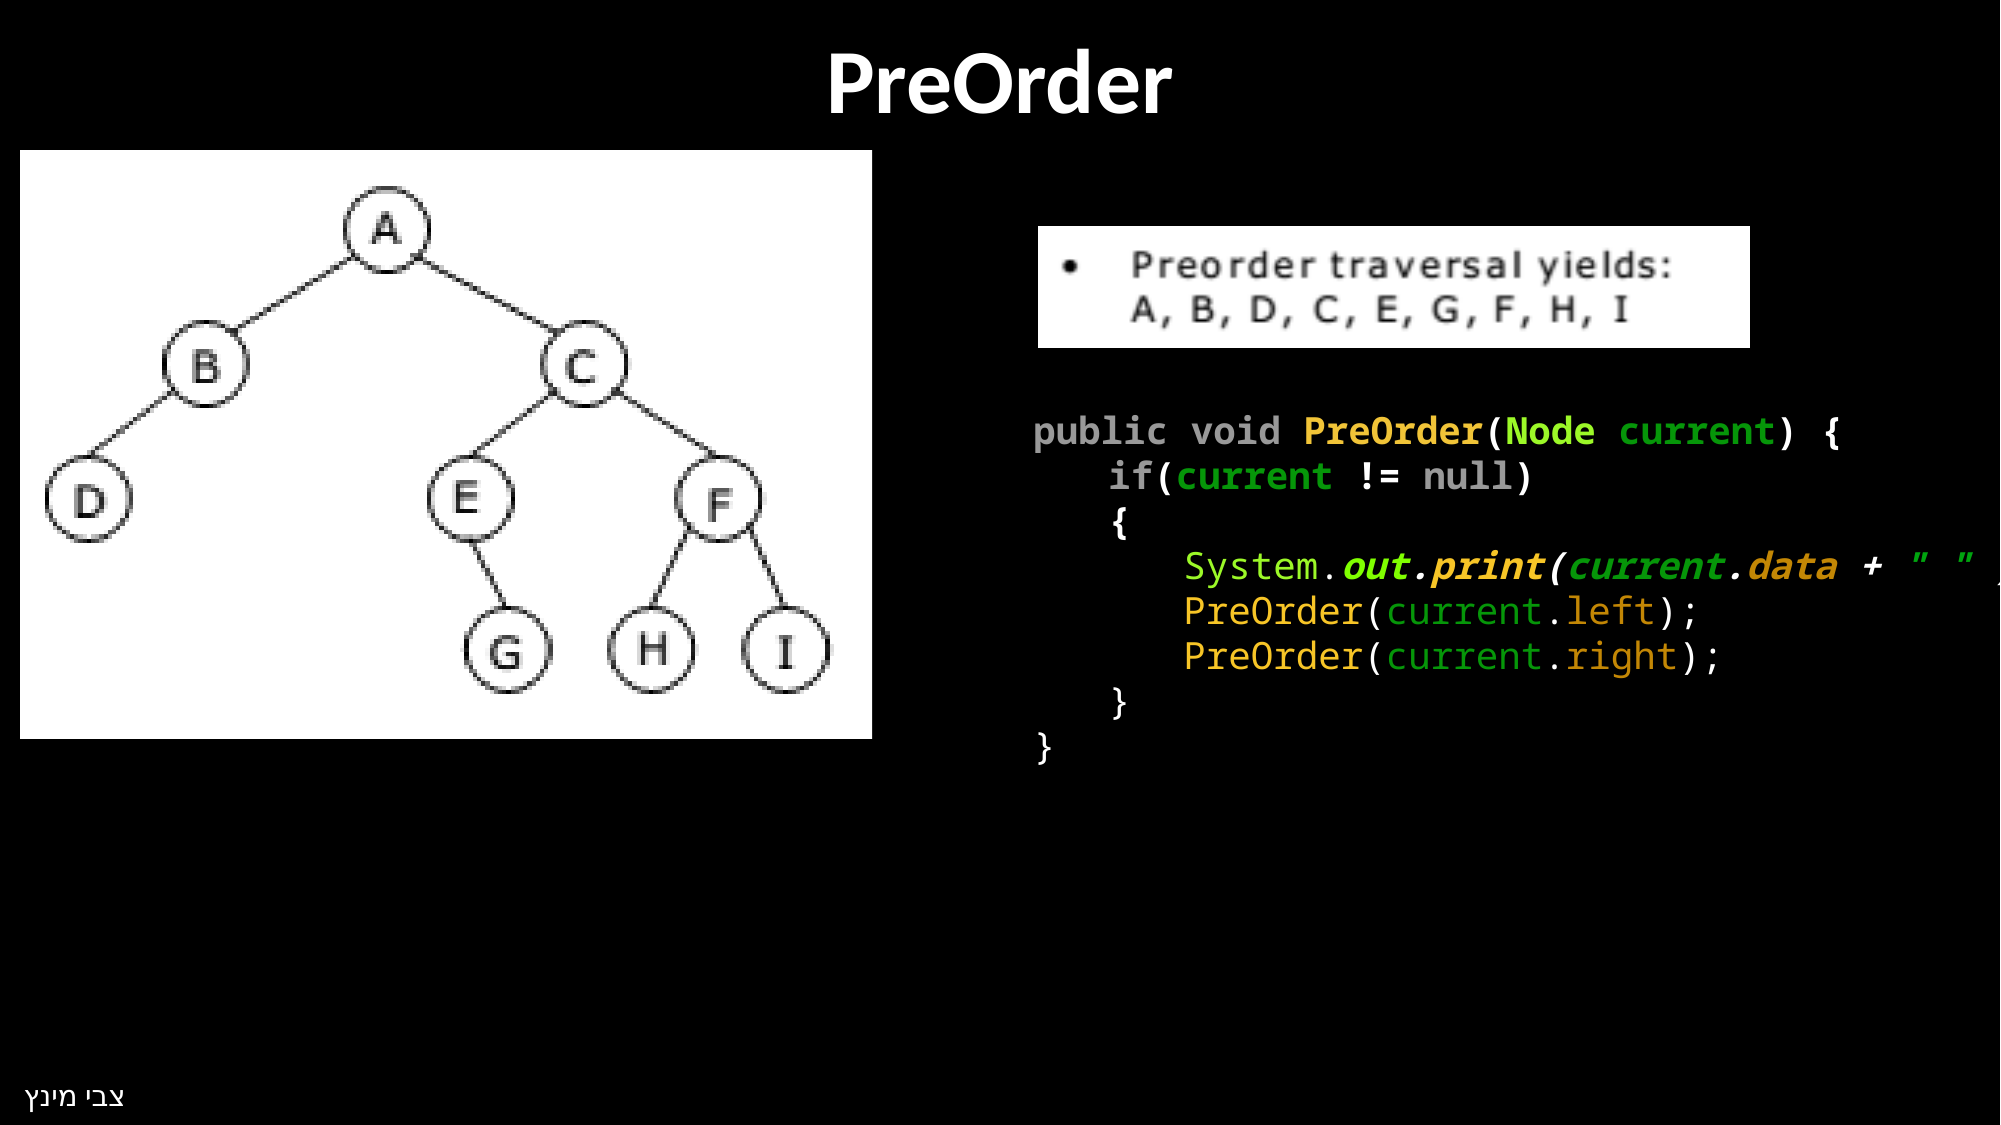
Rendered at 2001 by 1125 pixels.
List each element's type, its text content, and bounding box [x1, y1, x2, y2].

text_box public void PreOrder(Node current) { if(current != null) { System.out.print(current.data + " " ); PreOrder(current.left); PreOrder(current.right); } } [1018, 399, 2000, 775]
subtitle PreOrder [249, 26, 1750, 486]
picture [20, 150, 873, 739]
picture [1038, 226, 1750, 348]
text_box צבי מינץ [0, 1073, 825, 1125]
